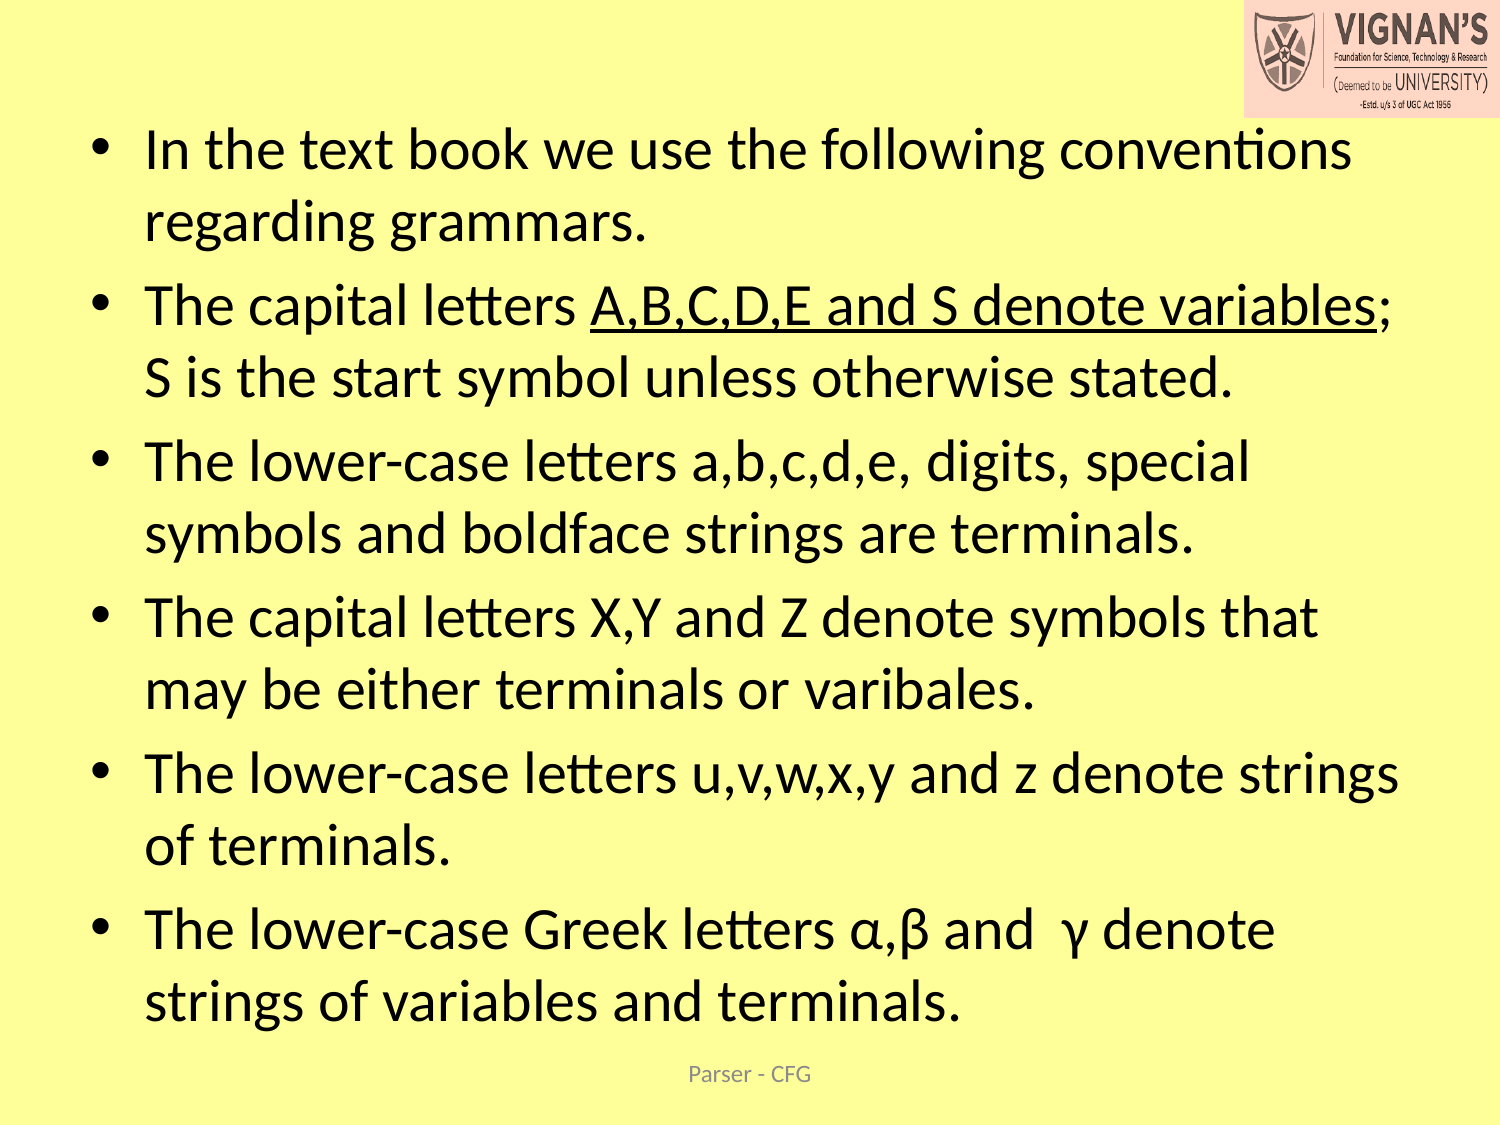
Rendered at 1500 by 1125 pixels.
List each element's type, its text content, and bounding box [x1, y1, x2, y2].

list In the text book we use the following conventions regarding grammars. The capital letters A,B,C,D,E and S denote variables; S is the start symbol unless otherwise stated. The lower-case letters a,b,c,d,e, digits, special symbols and boldface strings are terminals. The capital letters X,Y and Z denote symbols that may be either terminals or varibales. The lower-case letters u,v,w,x,y and z denote strings of terminals. The lower-case Greek letters α,β and γ denote strings of variables and terminals. [75, 101, 1425, 1083]
footer Parser - CFG [512, 1042, 988, 1103]
